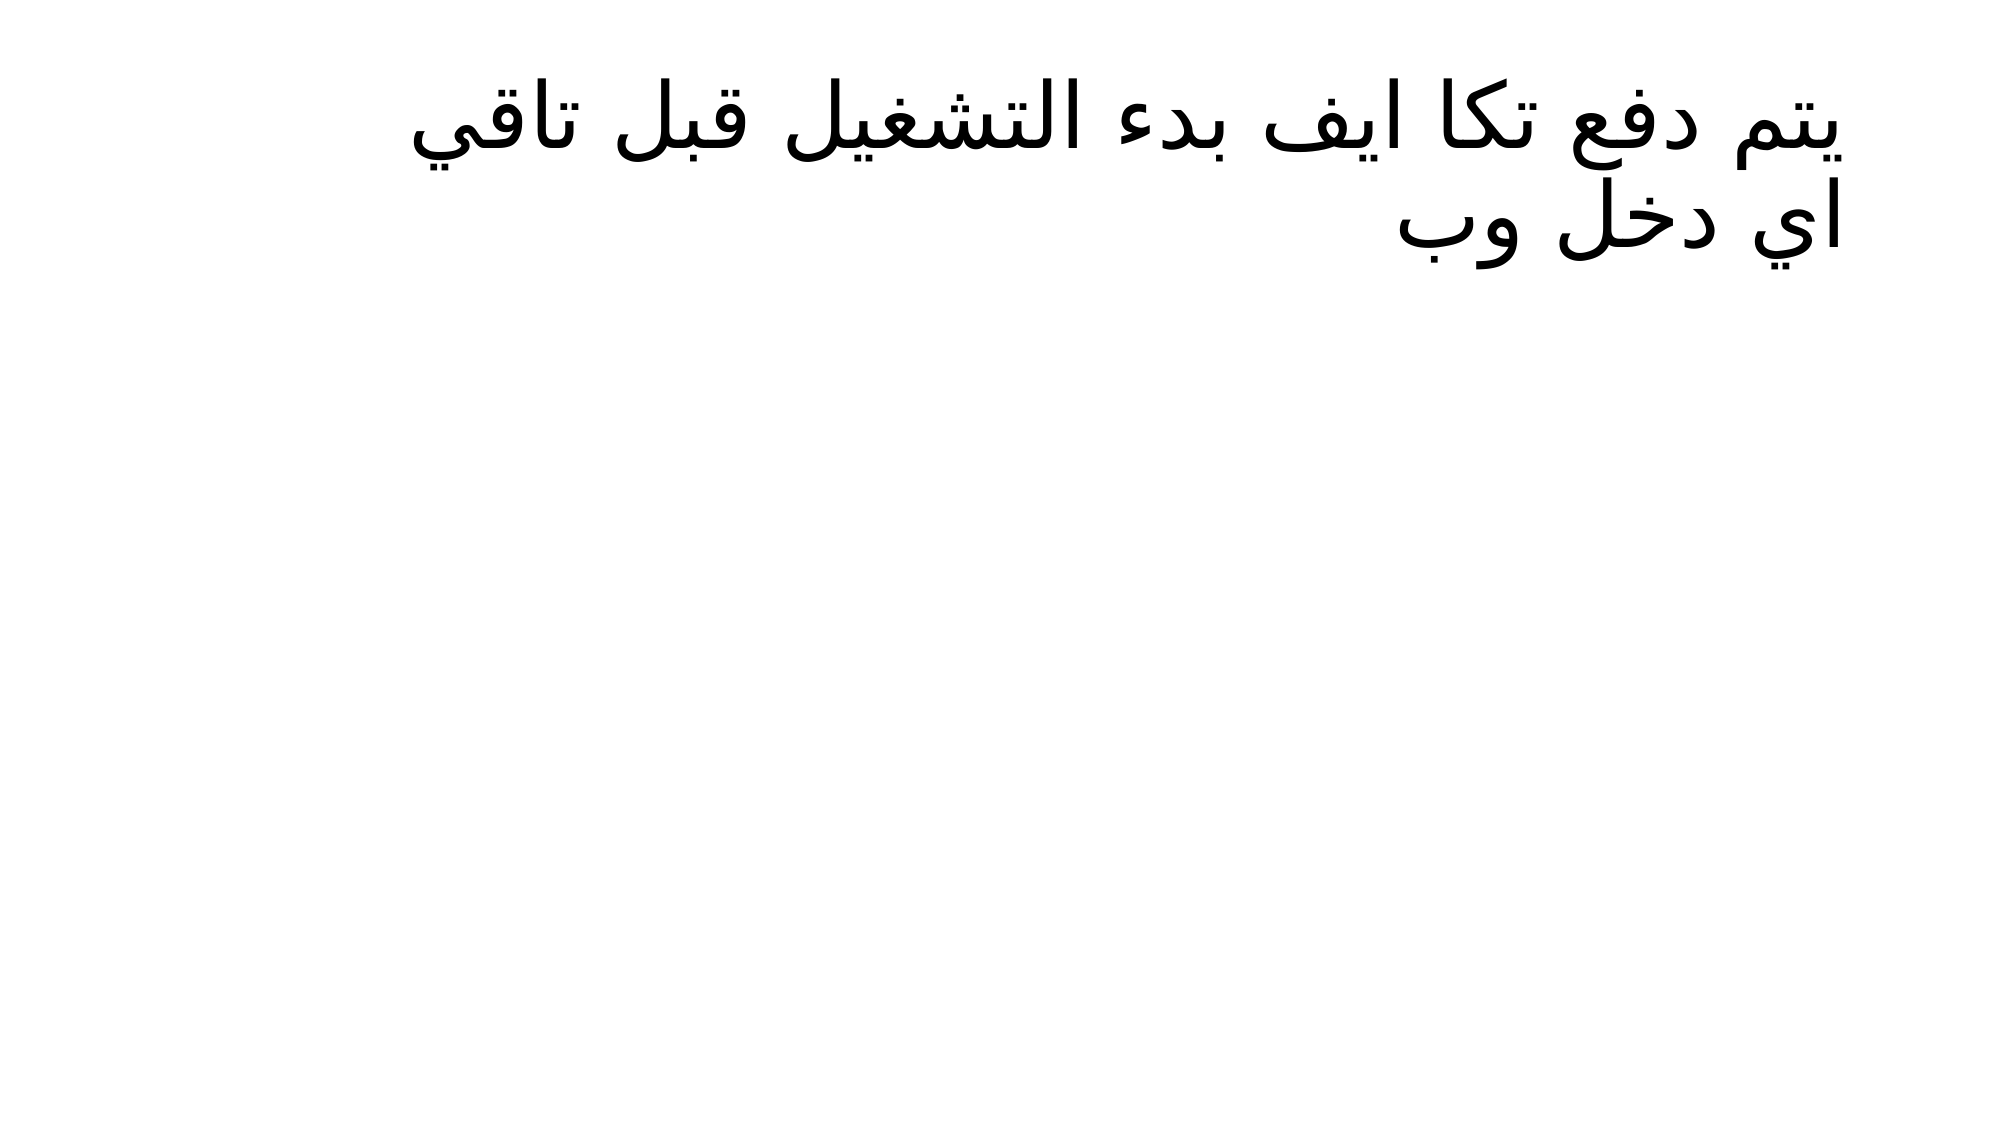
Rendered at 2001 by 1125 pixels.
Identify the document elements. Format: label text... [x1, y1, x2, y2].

title يتم دفع تكا ايف بدء التشغيل قبل تاقي اي دخل وب [137, 59, 1863, 278]
